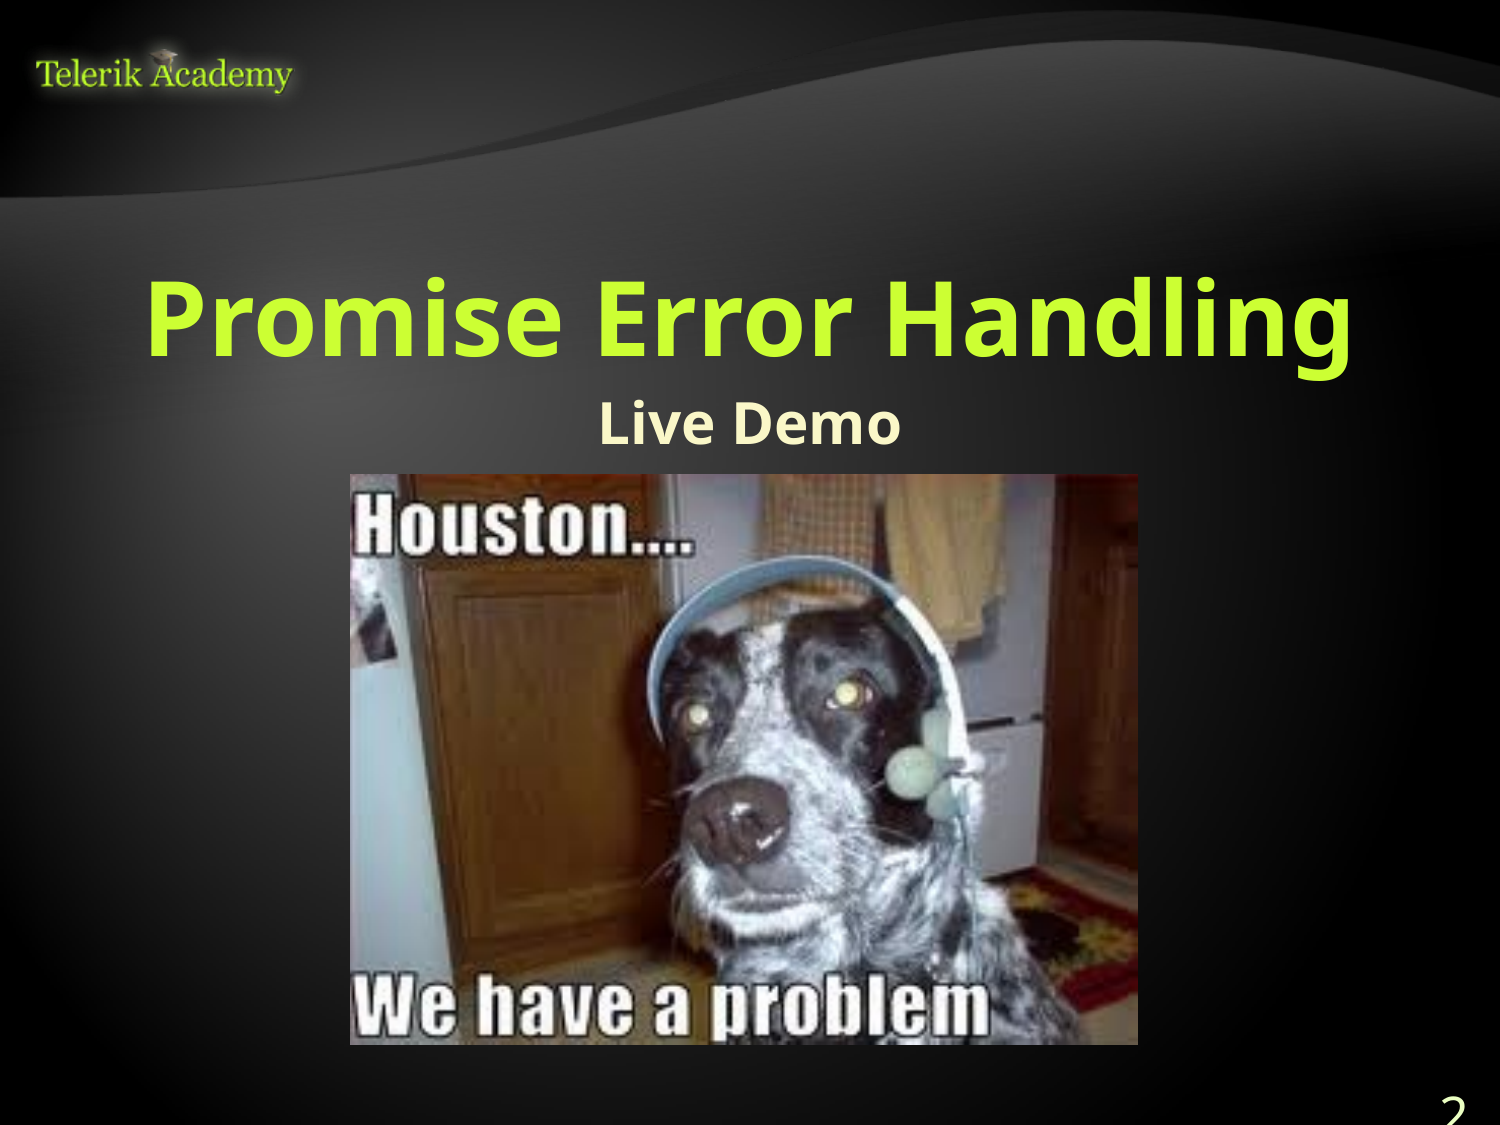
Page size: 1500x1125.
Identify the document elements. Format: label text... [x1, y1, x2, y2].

title Promise Error Handling [75, 262, 1425, 375]
subtitle Live Demo [75, 375, 1425, 469]
picture [0, 0, 1500, 1125]
slide_number 21 [1425, 1074, 1500, 1113]
